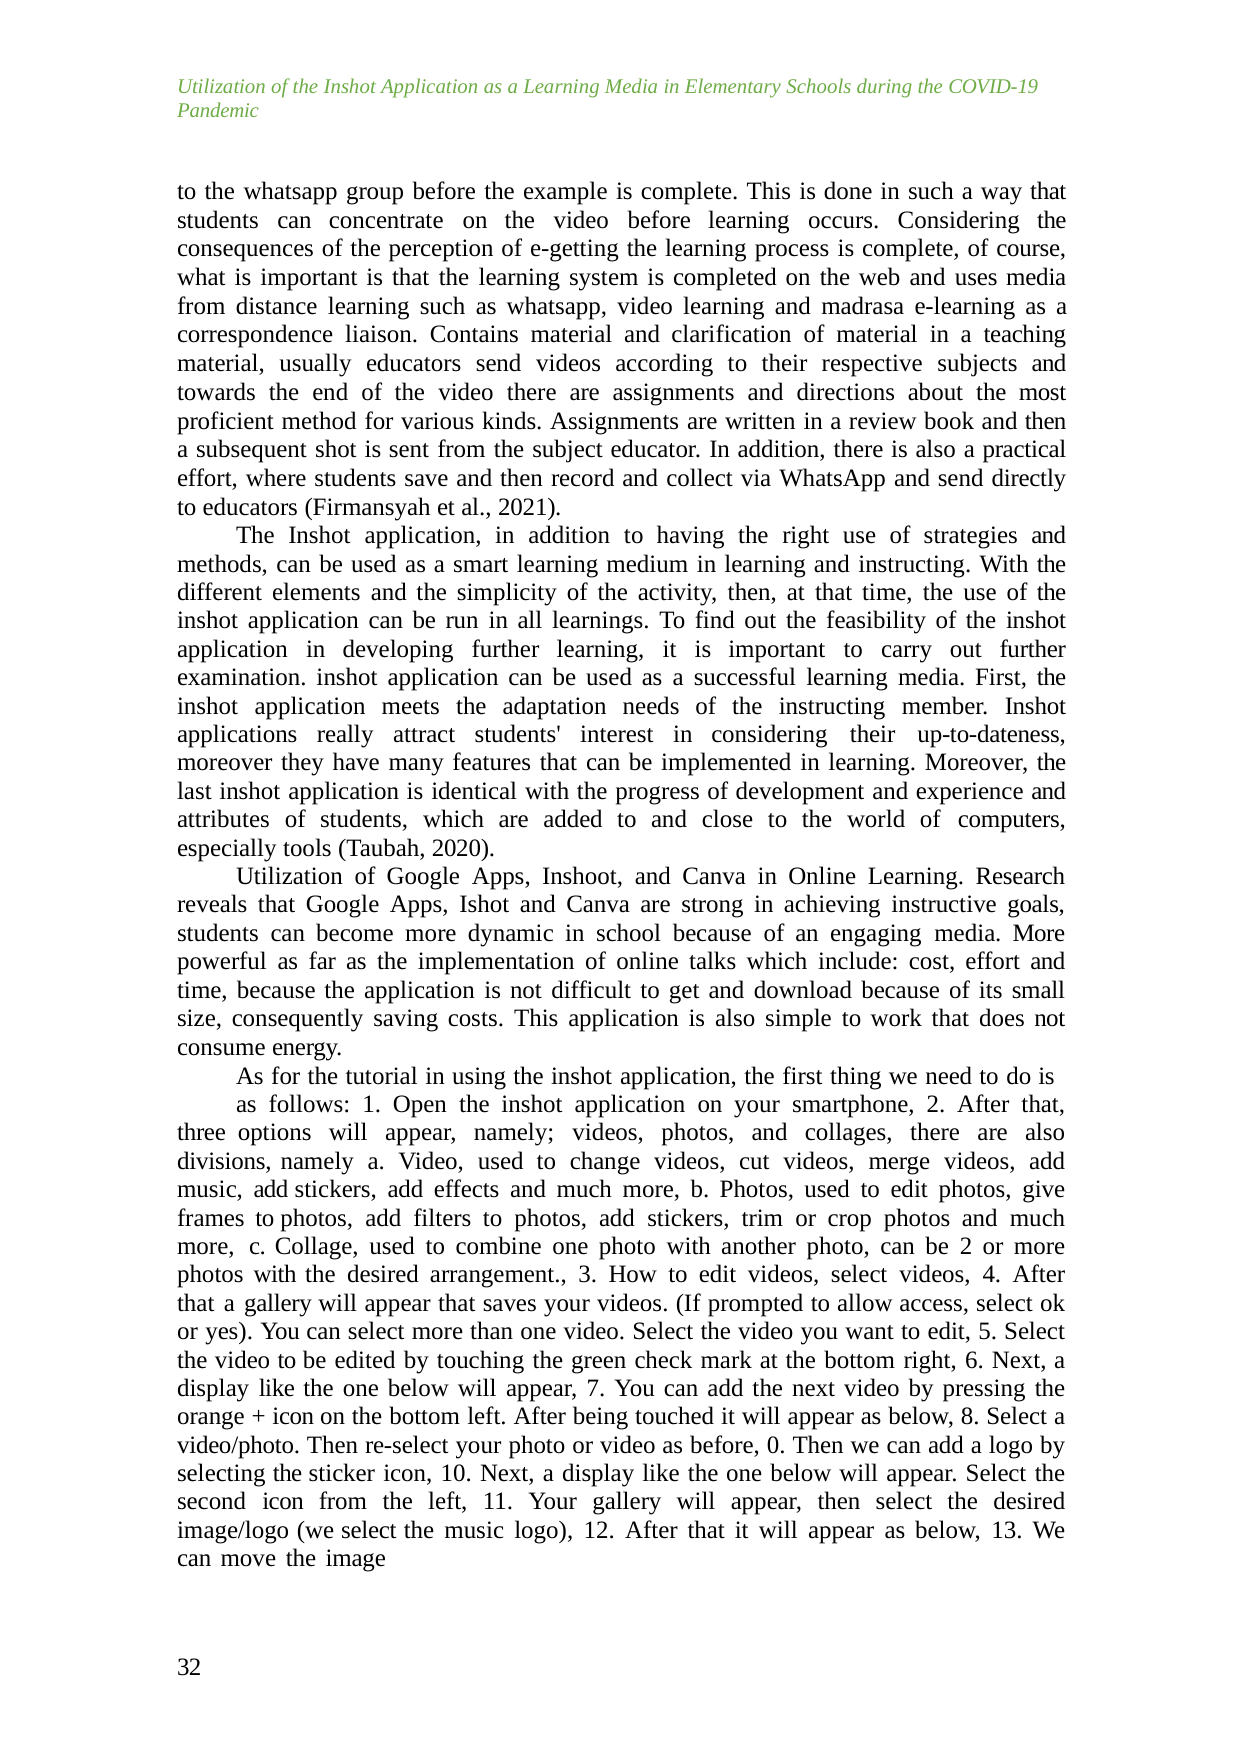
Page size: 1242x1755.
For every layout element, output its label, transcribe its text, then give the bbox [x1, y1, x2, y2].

slide_number 32 [170, 1651, 211, 1755]
text_box Utilization of the Inshot Application as a Learning Media in Elementary Schools during the COVID-19 Pandemic to the whatsapp group before the example is complete. This is done in such a way that students can concentrate on the video before learning occurs. Considering the consequences of the perception of e-getting the learning process is complete, of course, what is important is that the learning system is completed on the web and uses media from distance learning such as whatsapp, video learning and madrasa e-learning as a correspondence liaison. Contains material and clarification of material in a teaching material, usually educators send videos according to their respective subjects and towards the end of the video there are assignments and directions about the most proficient method for various kinds. Assignments are written in a review book and then a subsequent shot is sent from the subject educator. In addition, there is also a practical effort, where students save and then record and collect via WhatsApp and send directly to educators (Firmansyah et al., 2021). The Inshot application, in addition to having the right use of strategies and methods, can be used as a smart learning medium in learning and instructing. With the different elements and the simplicity of the activity, then, at that time, the use of the inshot application can be run in all learnings. To find out the feasibility of the inshot application in developing further learning, it is important to carry out further examination. inshot application can be used as a successful learning media. First, the inshot application meets the adaptation needs of the instructing member. Inshot applications really attract students' interest in considering their up-to-dateness, moreover they have many features that can be implemented in learning. Moreover, the last inshot application is identical with the progress of development and experience and attributes of students, which are added to and close to the world of computers, especially tools (Taubah, 2020). Utilization of Google Apps, Inshoot, and Canva in Online Learning. Research reveals that Google Apps, Ishot and Canva are strong in achieving instructive goals, students can become more dynamic in school because of an engaging media. More powerful as far as the implementation of online talks which include: cost, effort and time, because the application is not difficult to get and download because of its small size, consequently saving costs. This application is also simple to work that does not consume energy. As for the tutorial in using the inshot application, the first thing we need to do is as follows: 1. Open the inshot application on your smartphone, 2. After that, three options will appear, namely; videos, photos, and collages, there are also divisions, namely a. Video, used to change videos, cut videos, merge videos, add music, add stickers, add effects and much more, b. Photos, used to edit photos, give frames to photos, add filters to photos, add stickers, trim or crop photos and much more, c. Collage, used to combine one photo with another photo, can be 2 or more photos with the desired arrangement., 3. How to edit videos, select videos, 4. After that a gallery will appear that saves your videos. (If prompted to allow access, select ok or yes). You can select more than one video. Select the video you want to edit, 5. Select the video to be edited by touching the green check mark at the bottom right, 6. Next, a display like the one below will appear, 7. You can add the next video by pressing the orange + icon on the bottom left. After being touched it will appear as below, 8. Select a video/photo. Then re-select your photo or video as before, 0. Then we can add a logo by selecting the sticker icon, 10. Next, a display like the one below will appear. Select the second icon from the left, 11. Your gallery will appear, then select the desired image/logo (we select the music logo), 12. After that it will appear as below, 13. We can move the image [174, 69, 1067, 1573]
